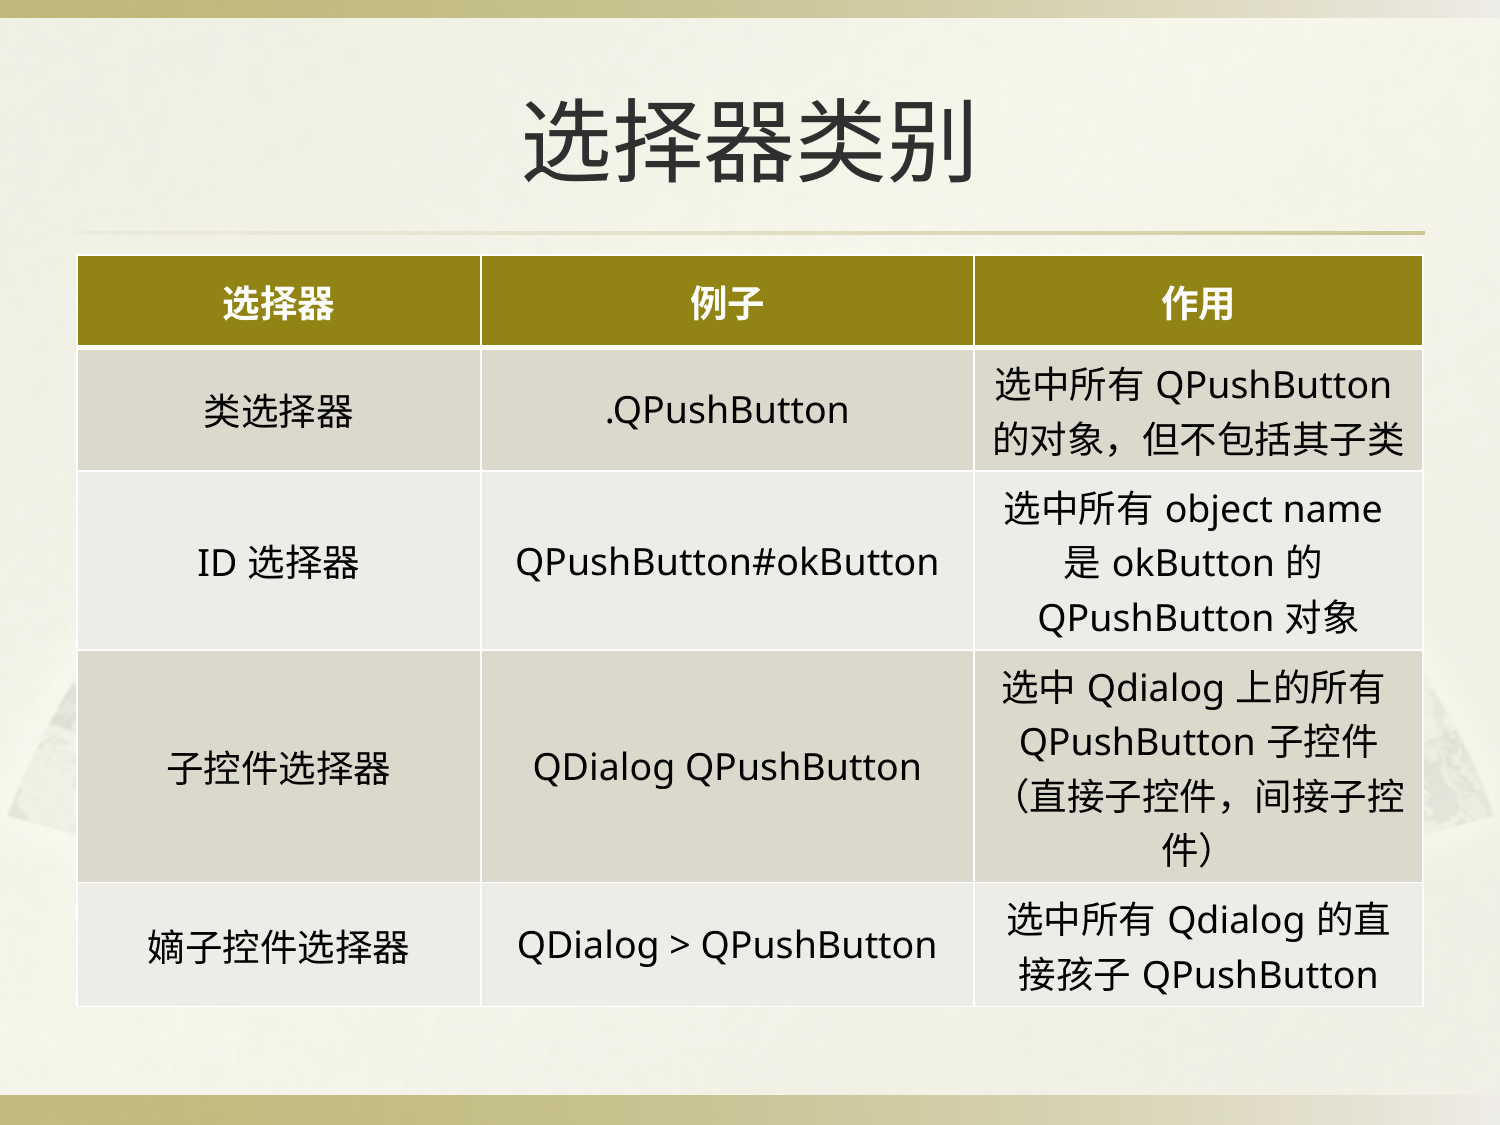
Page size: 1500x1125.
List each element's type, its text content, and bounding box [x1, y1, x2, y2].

table_cell QDialog QPushButton [482, 651, 973, 882]
table_cell 子控件选择器 [78, 651, 480, 882]
table_header 例子 [482, 256, 973, 345]
table_header 作用 [975, 256, 1422, 345]
table_cell 选中所有object name是okButton的QPushButton对象 [975, 472, 1422, 649]
table_cell 选中所有QPushButton的对象，但不包括其子类 [975, 350, 1422, 470]
table_cell 选中所有Qdialog的直接孩子QPushButton [975, 883, 1422, 1006]
title 选择器类别 [75, 45, 1425, 233]
table_cell QPushButton#okButton [482, 472, 973, 649]
table_header 选择器 [78, 256, 480, 345]
table_cell 类选择器 [78, 350, 480, 470]
table_cell 选中Qdialog上的所有QPushButton子控件（直接子控件，间接子控件） [975, 651, 1422, 882]
table_cell ID选择器 [78, 472, 480, 649]
table_cell 嫡子控件选择器 [78, 883, 480, 1006]
table_cell .QPushButton [482, 350, 973, 470]
table_cell QDialog > QPushButton [482, 883, 973, 1006]
